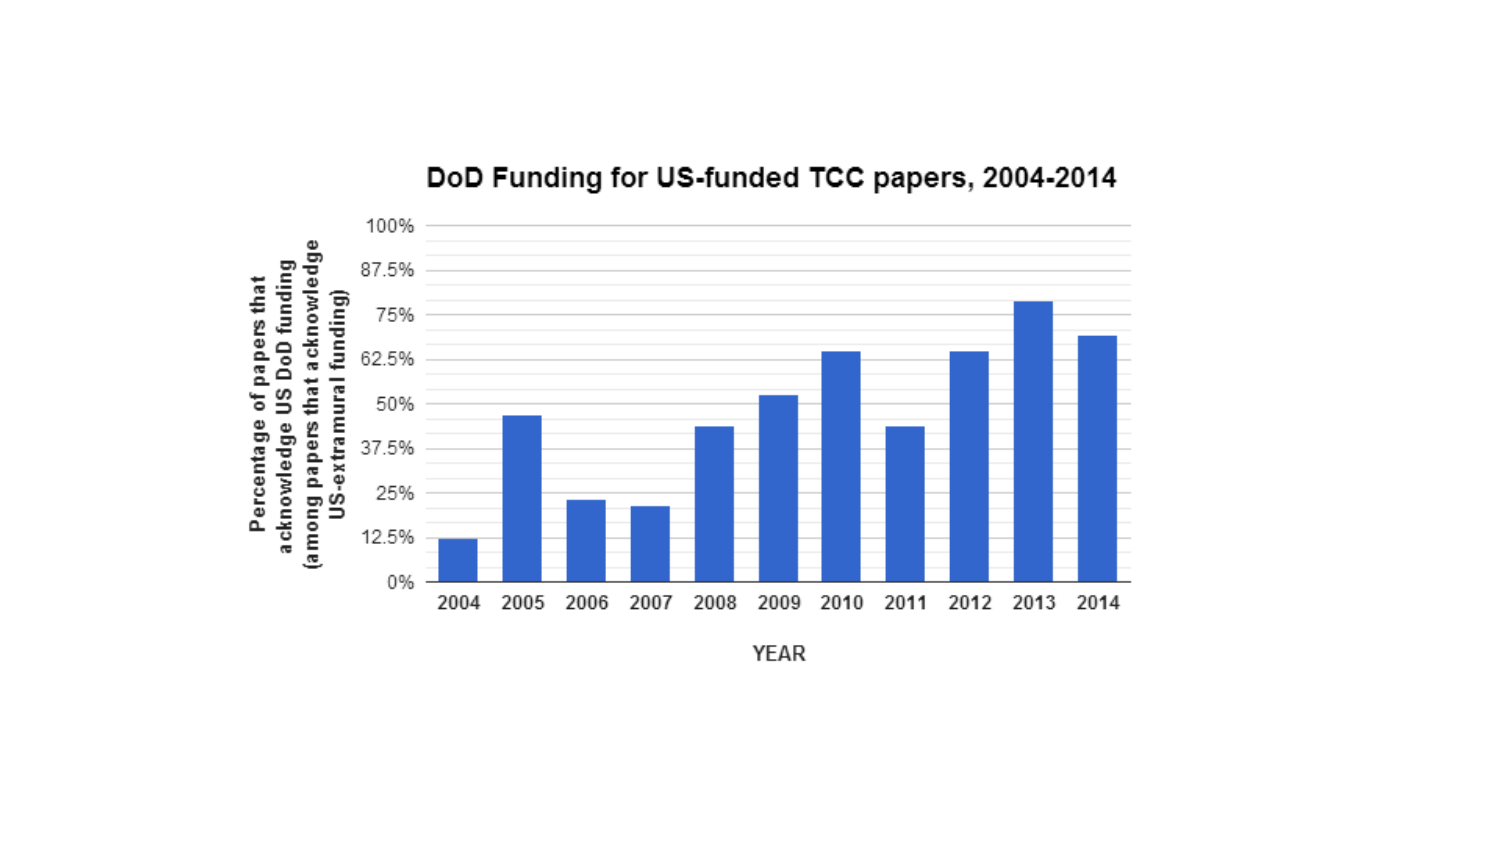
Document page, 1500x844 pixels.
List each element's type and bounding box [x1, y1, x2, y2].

picture [236, 113, 1319, 694]
